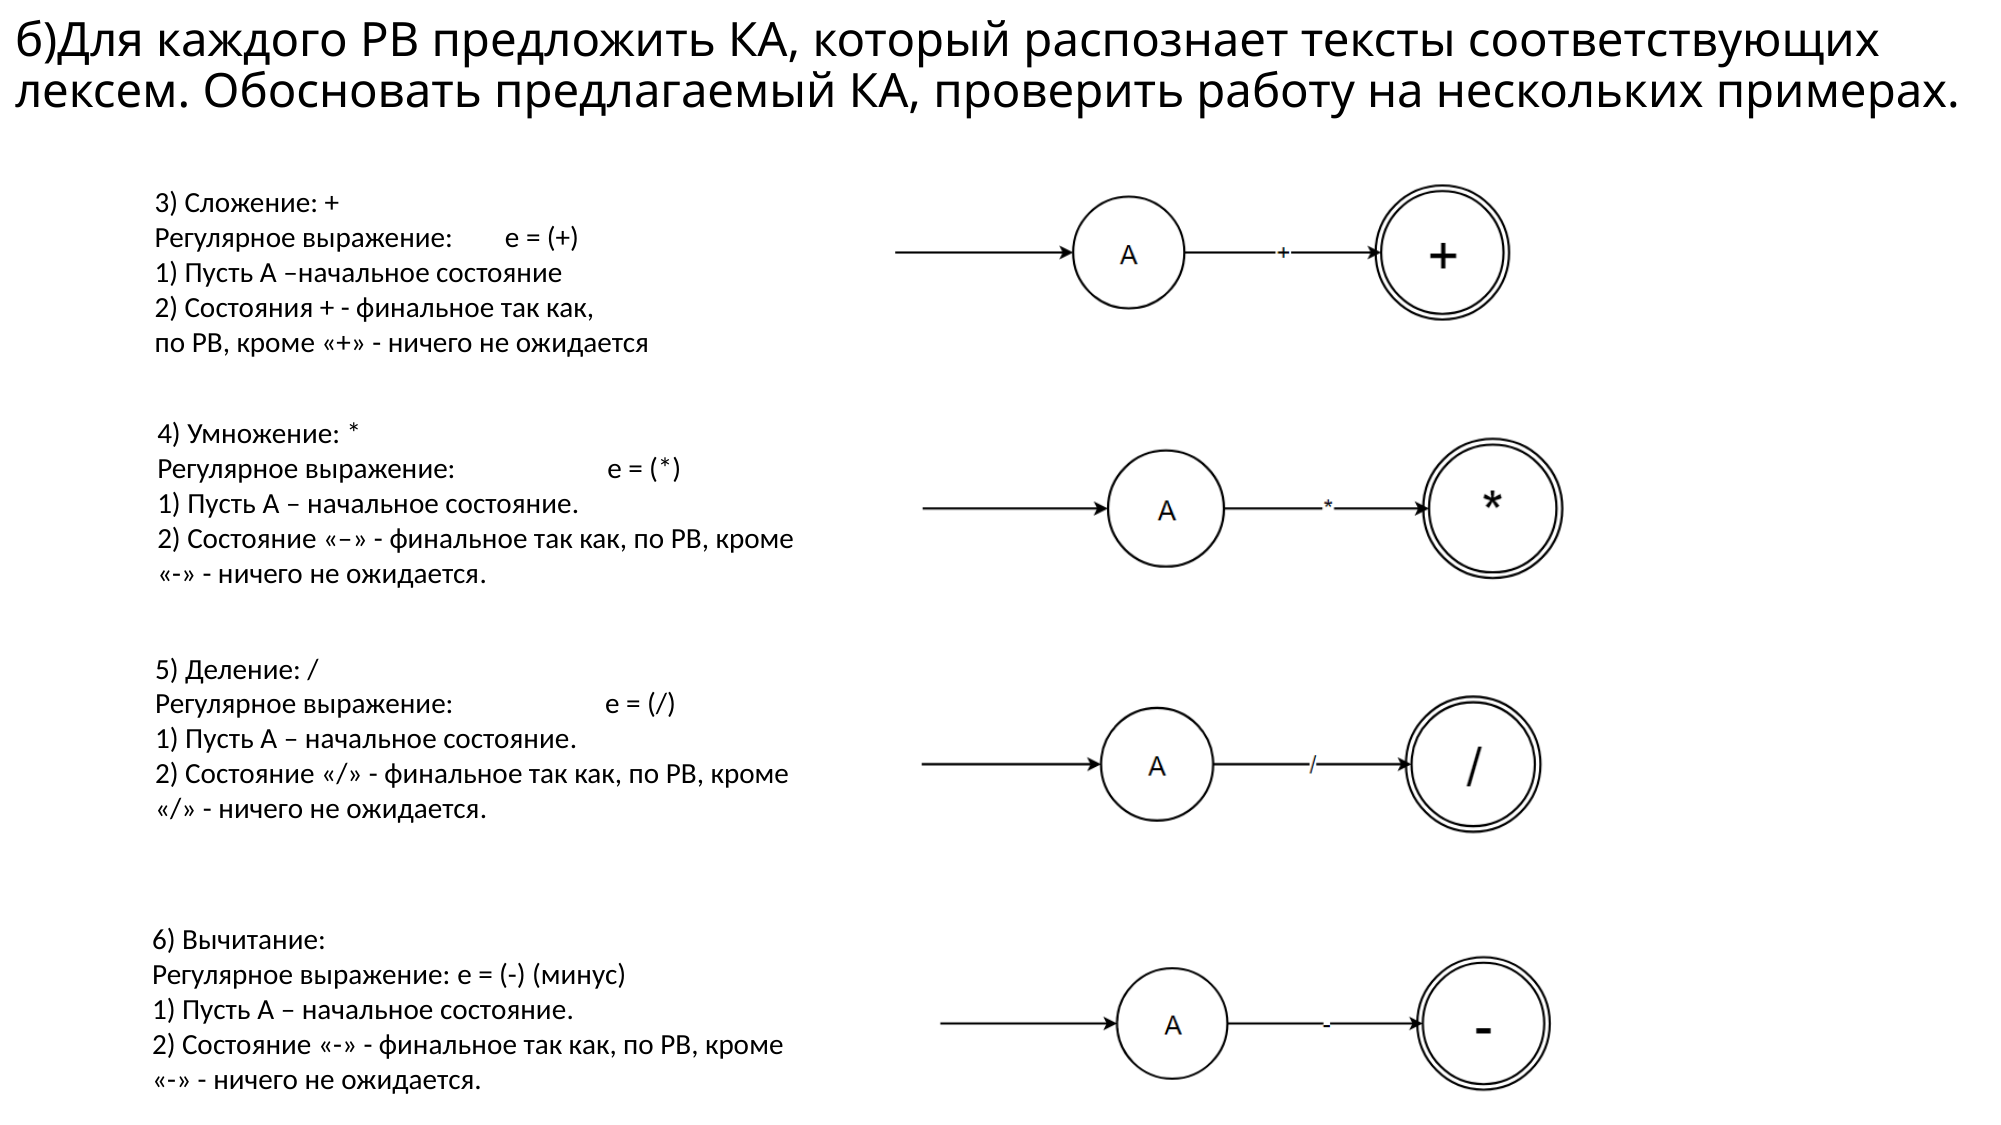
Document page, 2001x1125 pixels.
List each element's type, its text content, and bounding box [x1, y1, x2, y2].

text_box 4) Умножение: * Регулярное выражение: e = (*) 1) Пусть A – начальное состояние. 2) Состояние «–» - финальное так как, по РВ, кроме «-» - ничего не ожидается. [142, 407, 810, 597]
picture [921, 942, 1575, 1105]
picture [894, 177, 1521, 327]
text_box 5) Деление: / Регулярное выражение: e = (/) 1) Пусть A – начальное состояние. 2) Состояние «/» - финальное так как, по РВ, кроме «/» - ничего не ожидается. [140, 642, 805, 867]
picture [921, 692, 1553, 840]
text_box 6) Вычитание: Регулярное выражение: e = (-) (минус) 1) Пусть A – начальное состояние. 2) Состояние «-» - финальное так как, по РВ, кроме «-» - ничего не ожидается. [137, 912, 895, 1103]
text_box 3) Сложение: + Регулярное выражение: e = (+) 1) Пусть A –начальное состояние 2) Состояния + - финальное так как, по РВ, кроме «+» - ничего не ожидается [139, 175, 665, 366]
title б)Для каждого РВ предложить КА, который распознает тексты соответствующих лексем. Обосновать предлагаемый КА, проверить работу на нескольких примерах. [0, 1, 2000, 132]
picture [903, 432, 1575, 590]
